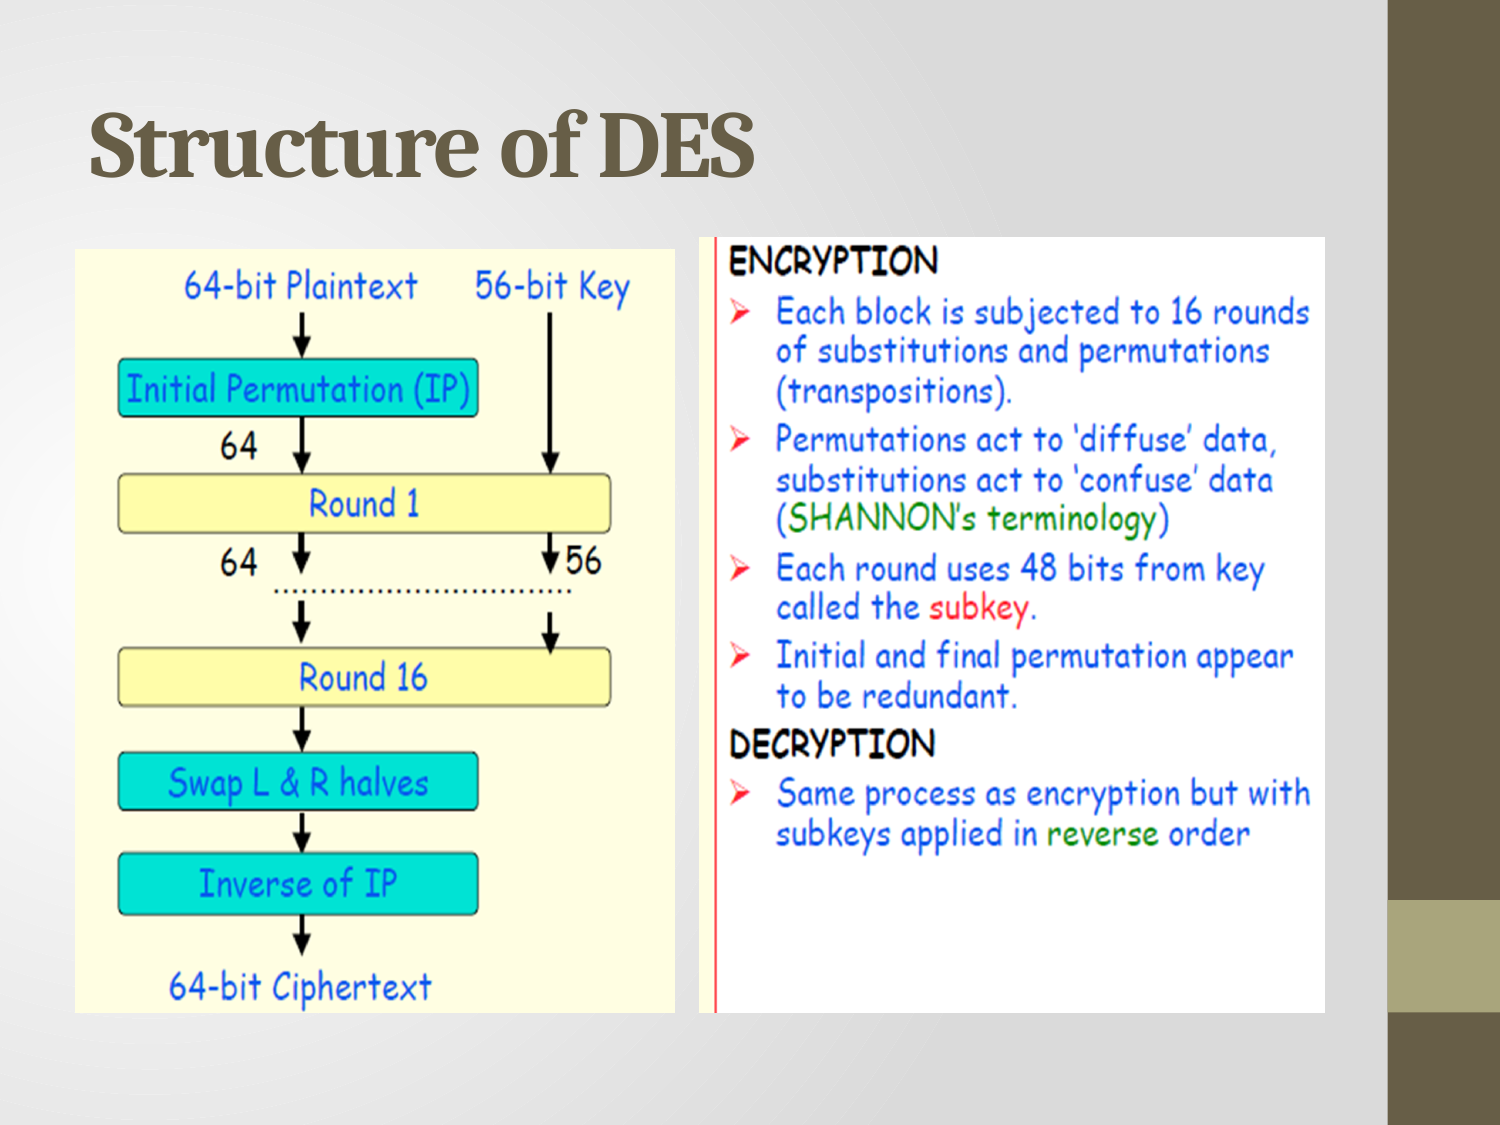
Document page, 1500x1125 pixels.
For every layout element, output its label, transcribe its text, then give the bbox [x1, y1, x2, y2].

title Structure of DES [75, 45, 1325, 233]
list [74, 249, 676, 1013]
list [699, 236, 1326, 1013]
